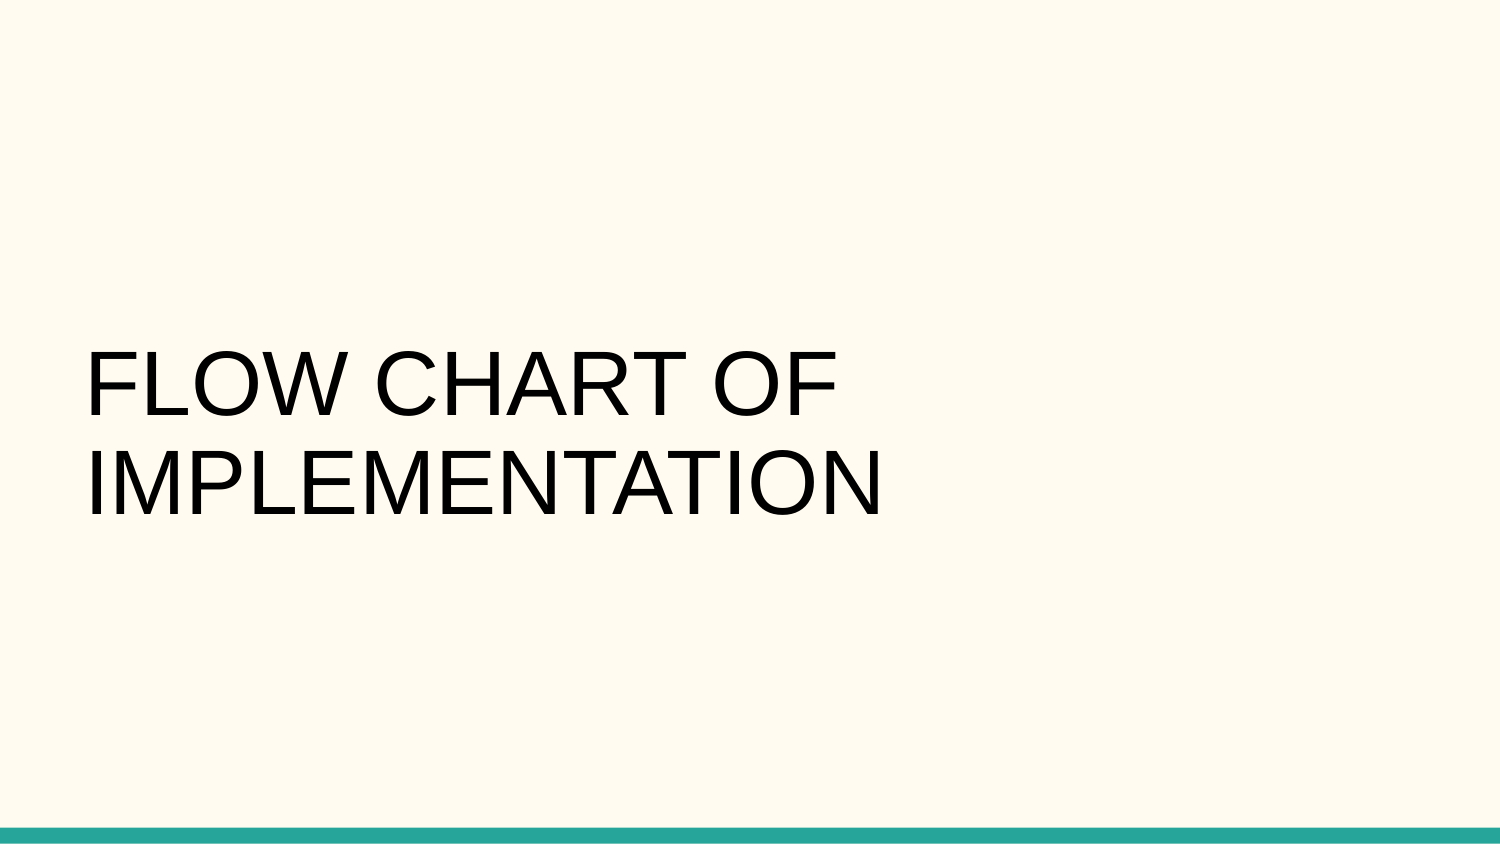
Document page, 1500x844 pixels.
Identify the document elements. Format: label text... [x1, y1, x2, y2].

title FLOW CHART OF IMPLEMENTATION [84, 310, 1416, 561]
